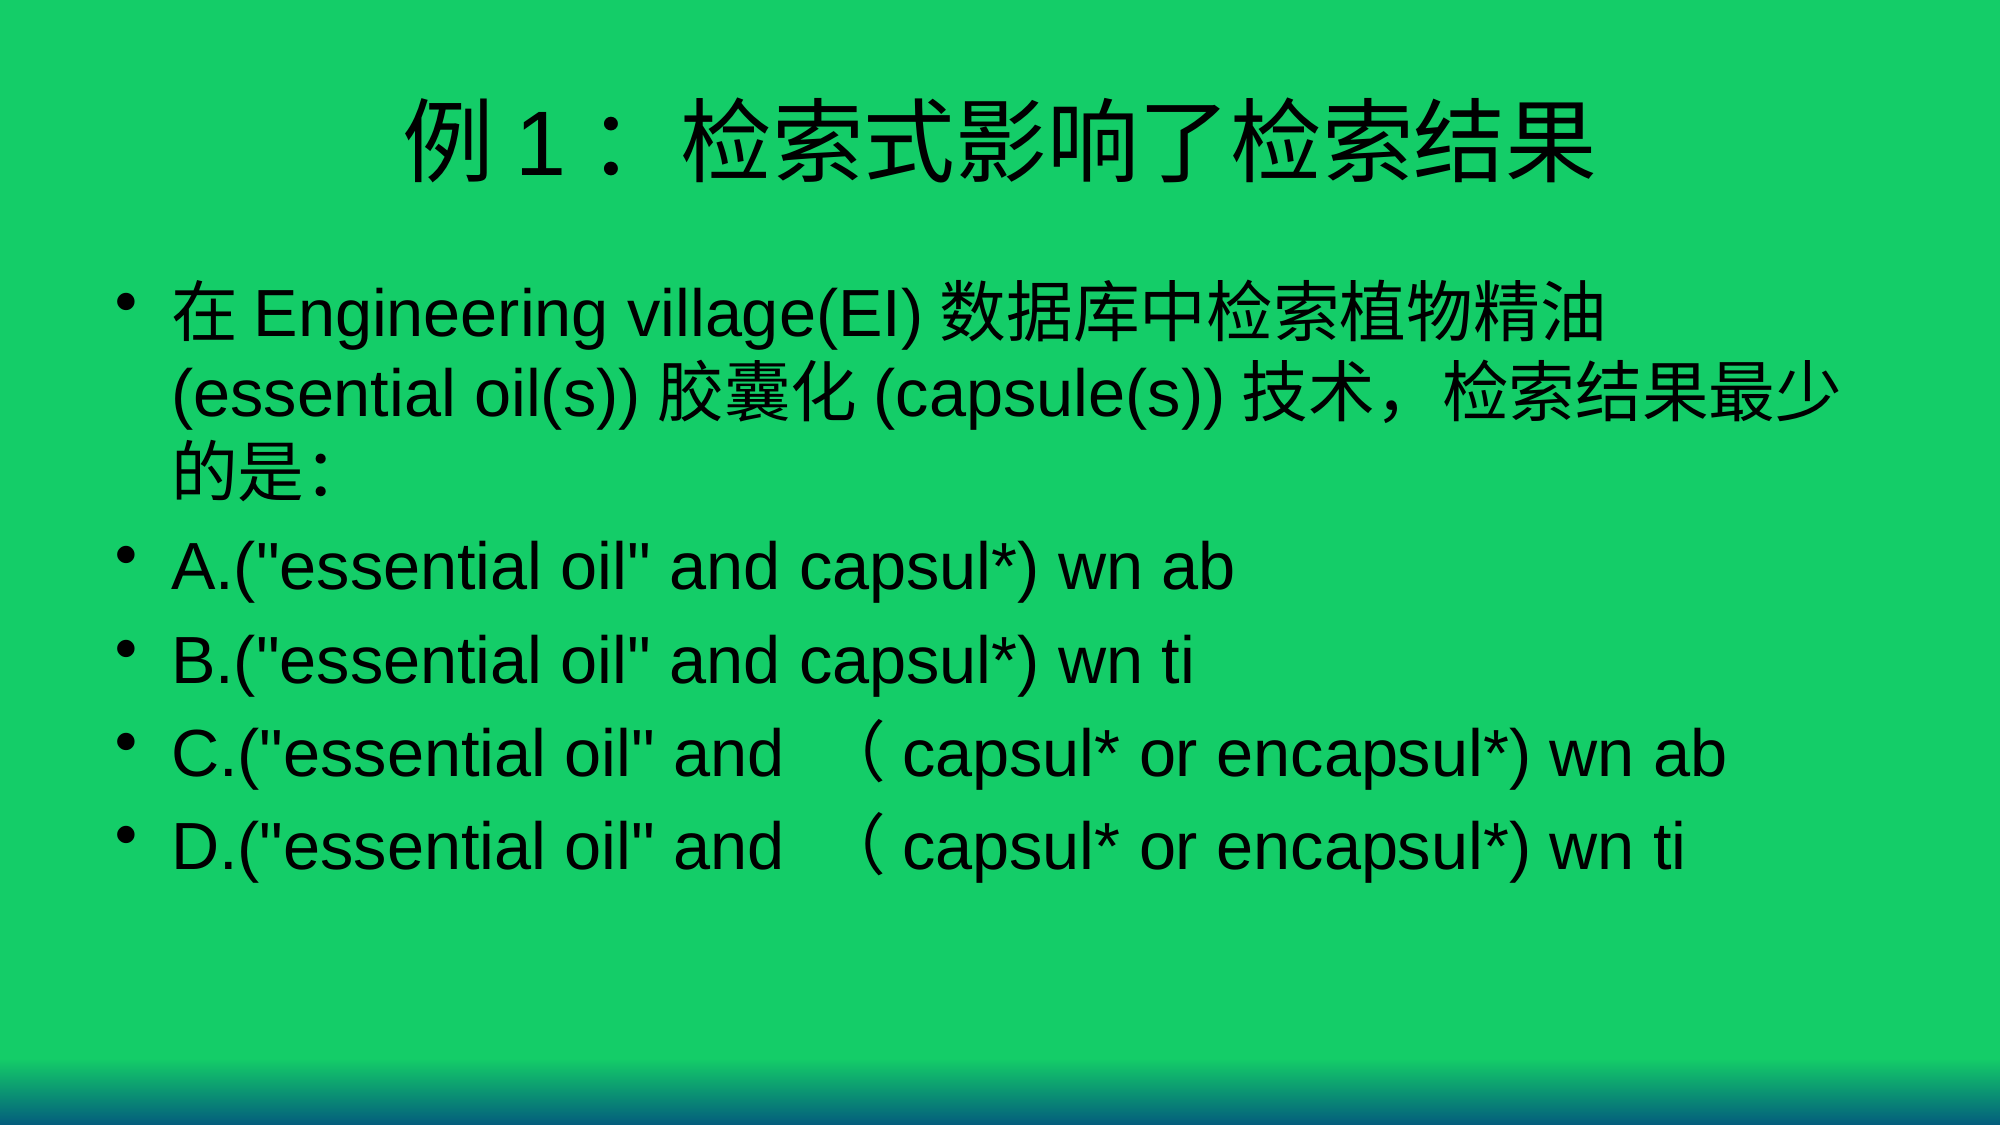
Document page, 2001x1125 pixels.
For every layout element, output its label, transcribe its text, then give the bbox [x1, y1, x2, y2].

list 在Engineering village(EI)数据库中检索植物精油(essential oil(s))胶囊化(capsule(s))技术，检索结果最少的是： A.("essential oil" and capsul*) wn ab B.("essential oil" and capsul*) wn ti C.("essential oil" and （capsul* or encapsul*) wn ab D.("essential oil" and （capsul* or encapsul*) wn ti [99, 262, 1901, 1006]
title 例1：检索式影响了检索结果 [99, 44, 1901, 233]
